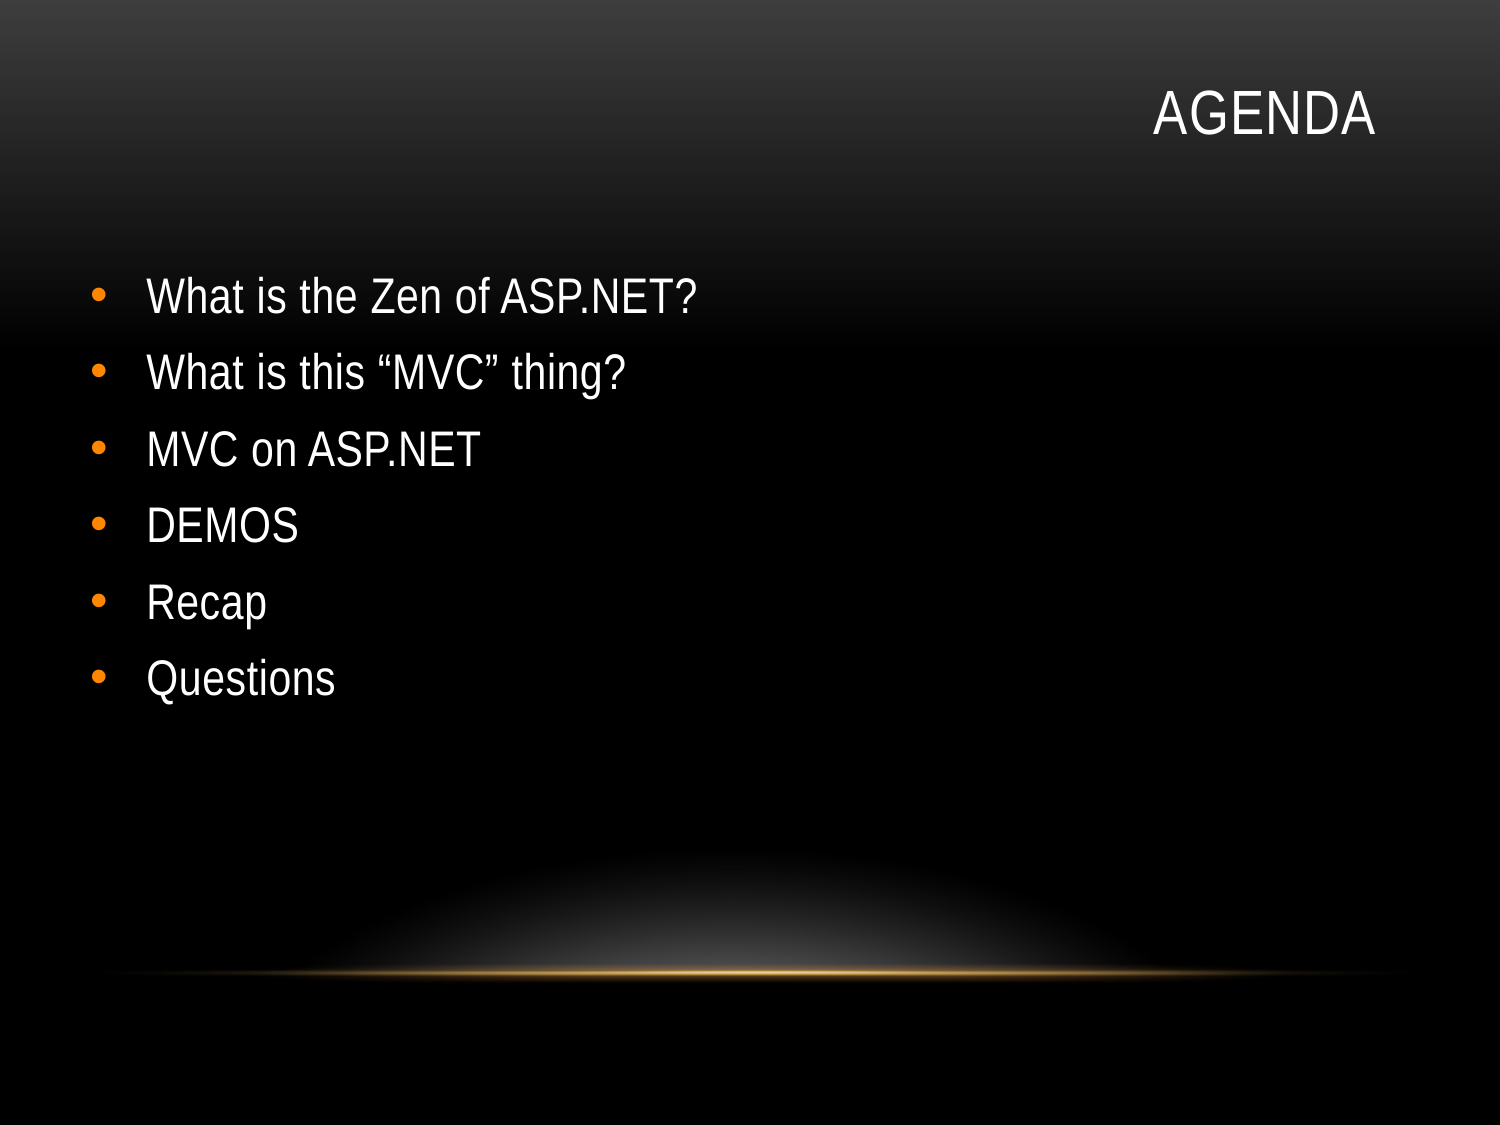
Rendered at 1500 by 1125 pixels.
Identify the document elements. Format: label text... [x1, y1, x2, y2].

picture [0, 0, 1500, 1125]
list What is the Zen of ASP.NET? What is this “MVC” thing? MVC on ASP.NET DEMOS Recap Questions [75, 262, 905, 1005]
title Agenda [109, 64, 1391, 165]
